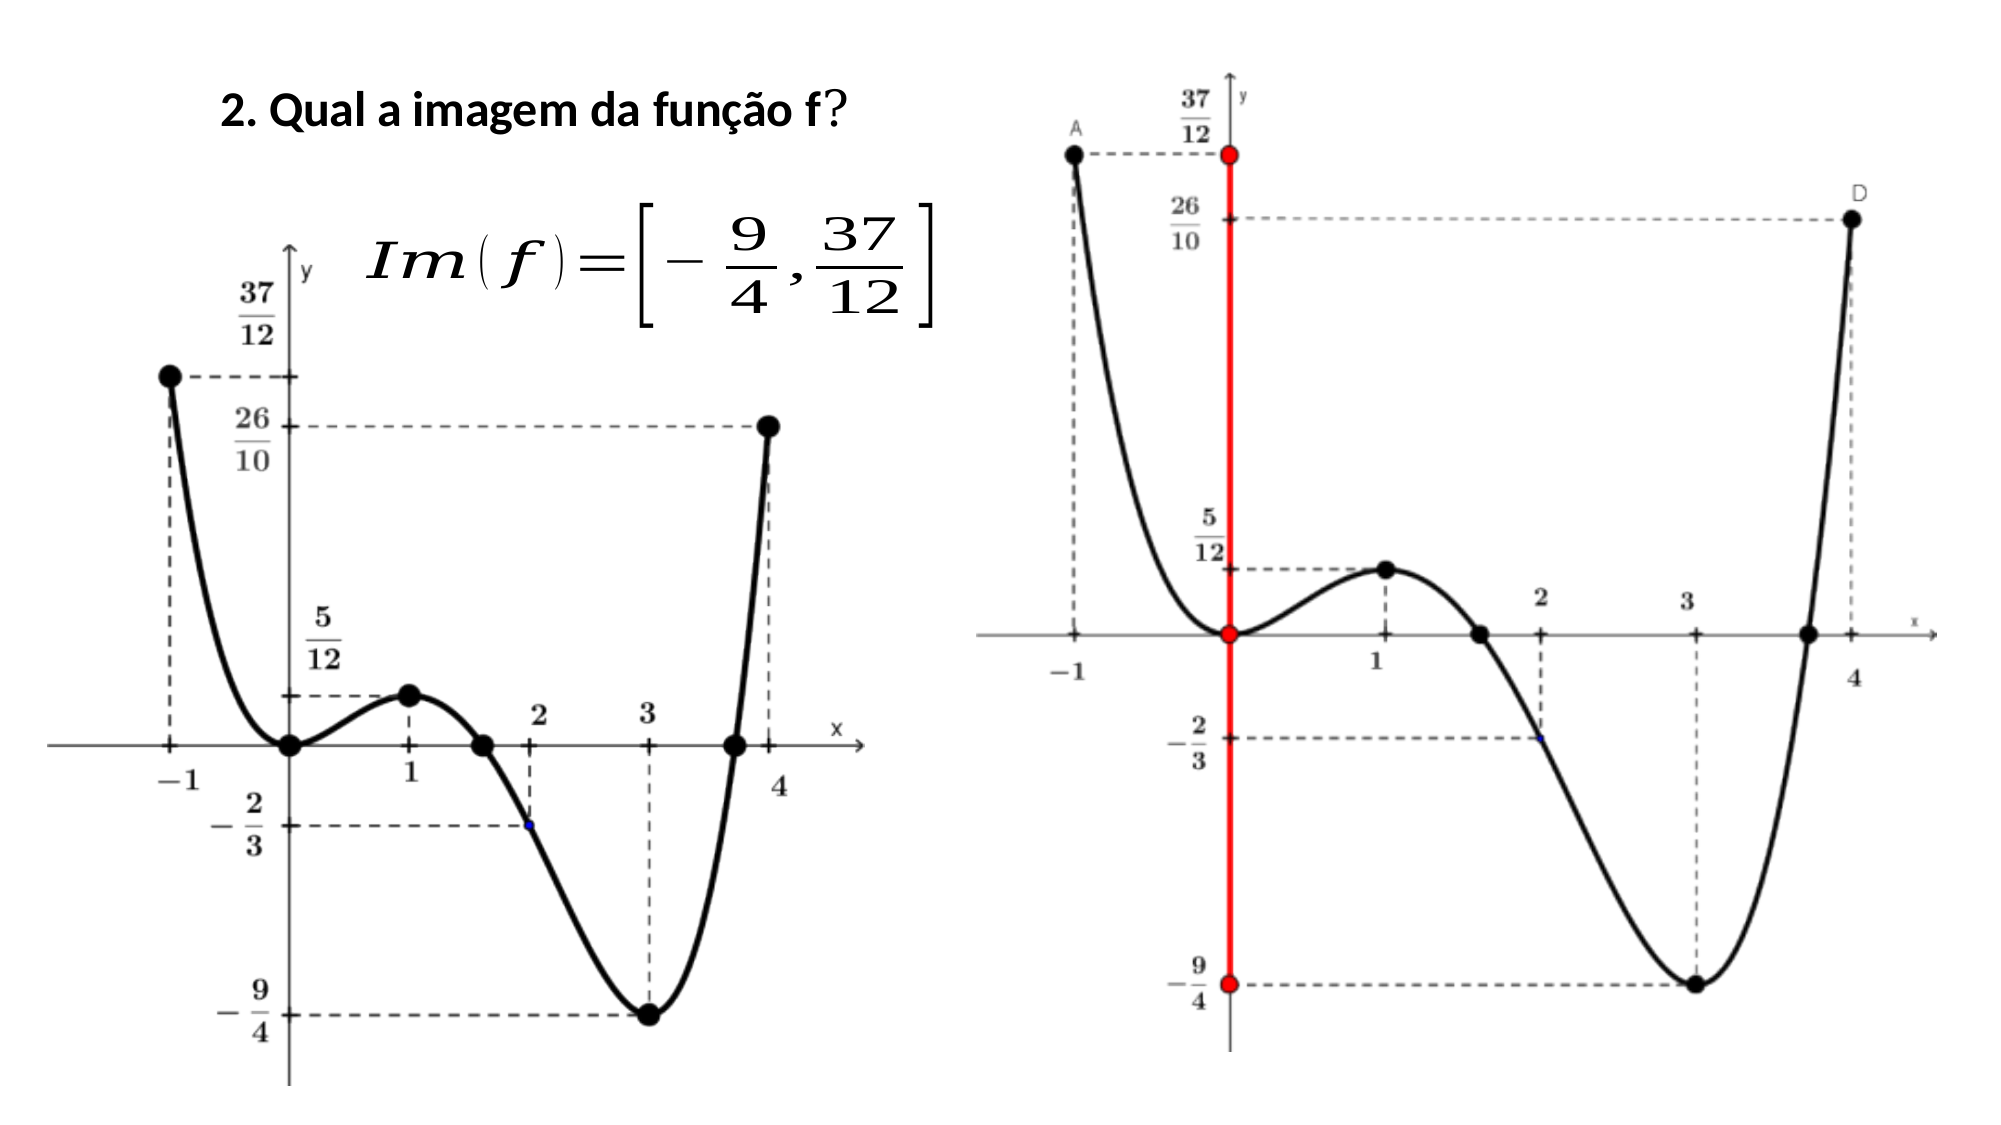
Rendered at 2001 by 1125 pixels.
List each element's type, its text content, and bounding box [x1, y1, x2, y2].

picture [975, 72, 1937, 1052]
text_box 2. Qual a imagem da função f? [205, 69, 1208, 144]
picture [47, 243, 865, 1086]
